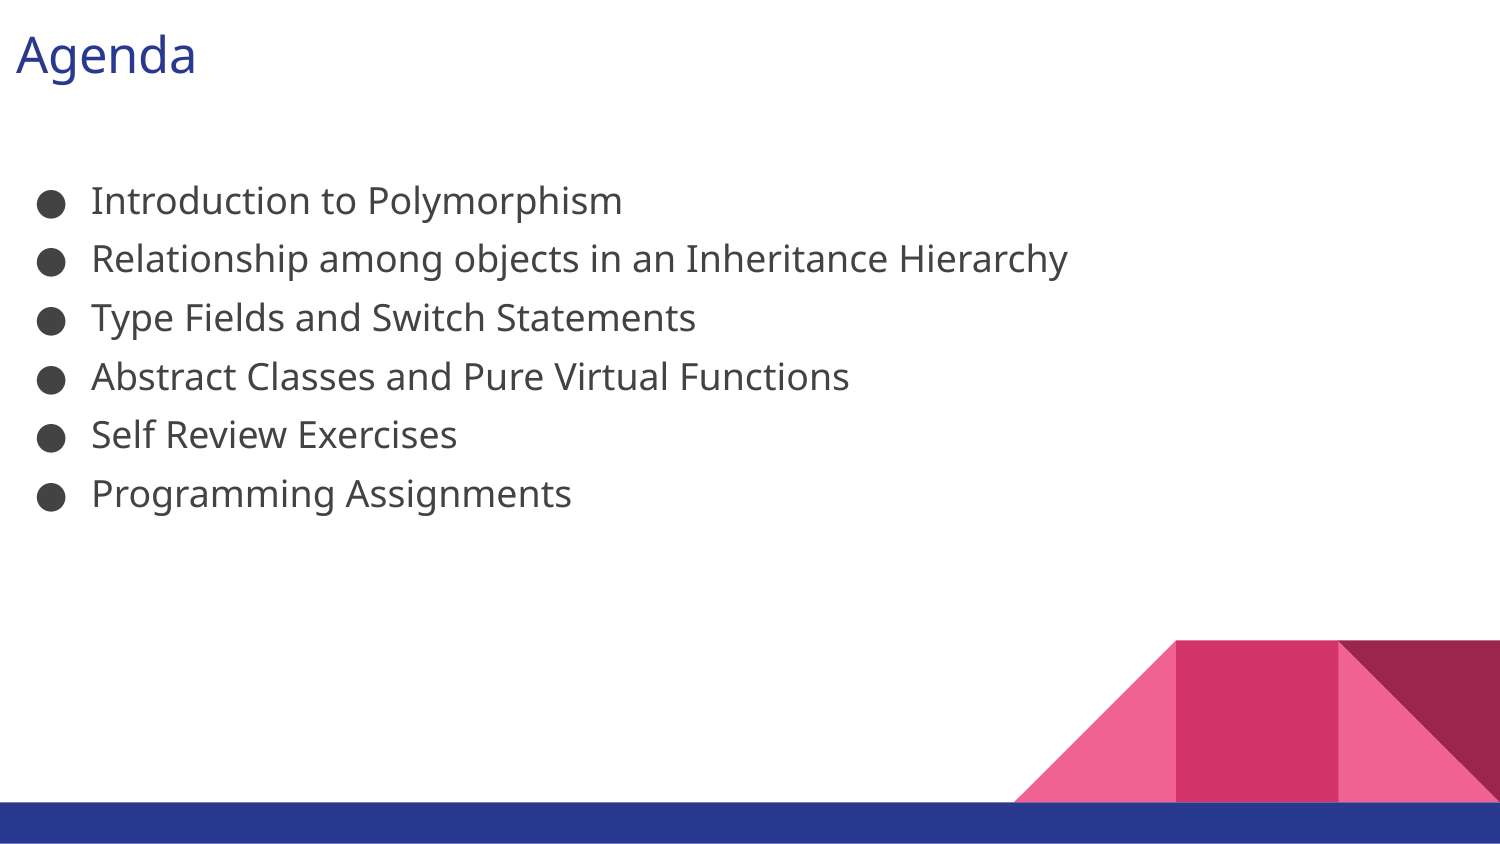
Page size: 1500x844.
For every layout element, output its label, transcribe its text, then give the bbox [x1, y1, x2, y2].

title Agenda [1, 4, 1399, 105]
list Introduction to Polymorphism Relationship among objects in an Inheritance Hierarchy Type Fields and Switch Statements Abstract Classes and Pure Virtual Functions Self Review Exercises Programming Assignments [1, 151, 1399, 700]
